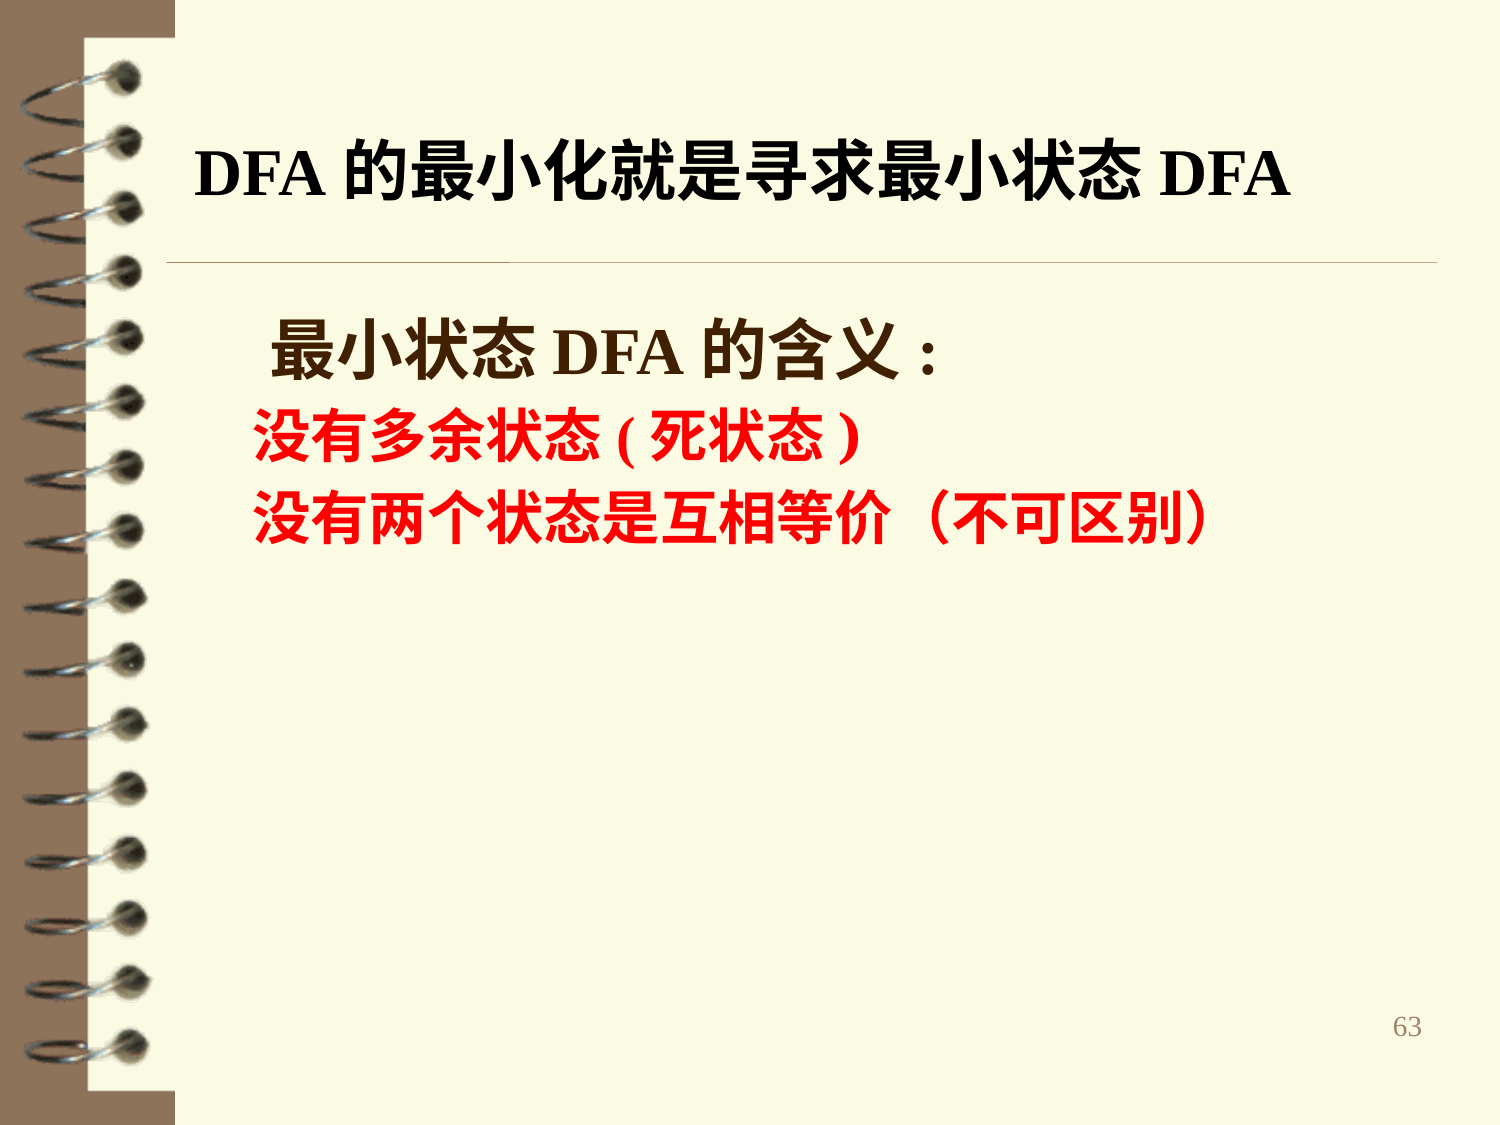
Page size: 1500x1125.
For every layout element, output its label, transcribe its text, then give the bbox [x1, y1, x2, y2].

picture [0, 0, 175, 1125]
title DFA的最小化就是寻求最小状态DFA [162, 74, 1438, 263]
list 最小状态DFA的含义: 没有多余状态(死状态) 没有两个状态是互相等价（不可区别） [162, 299, 1438, 976]
slide_number 63 [1124, 999, 1438, 1076]
